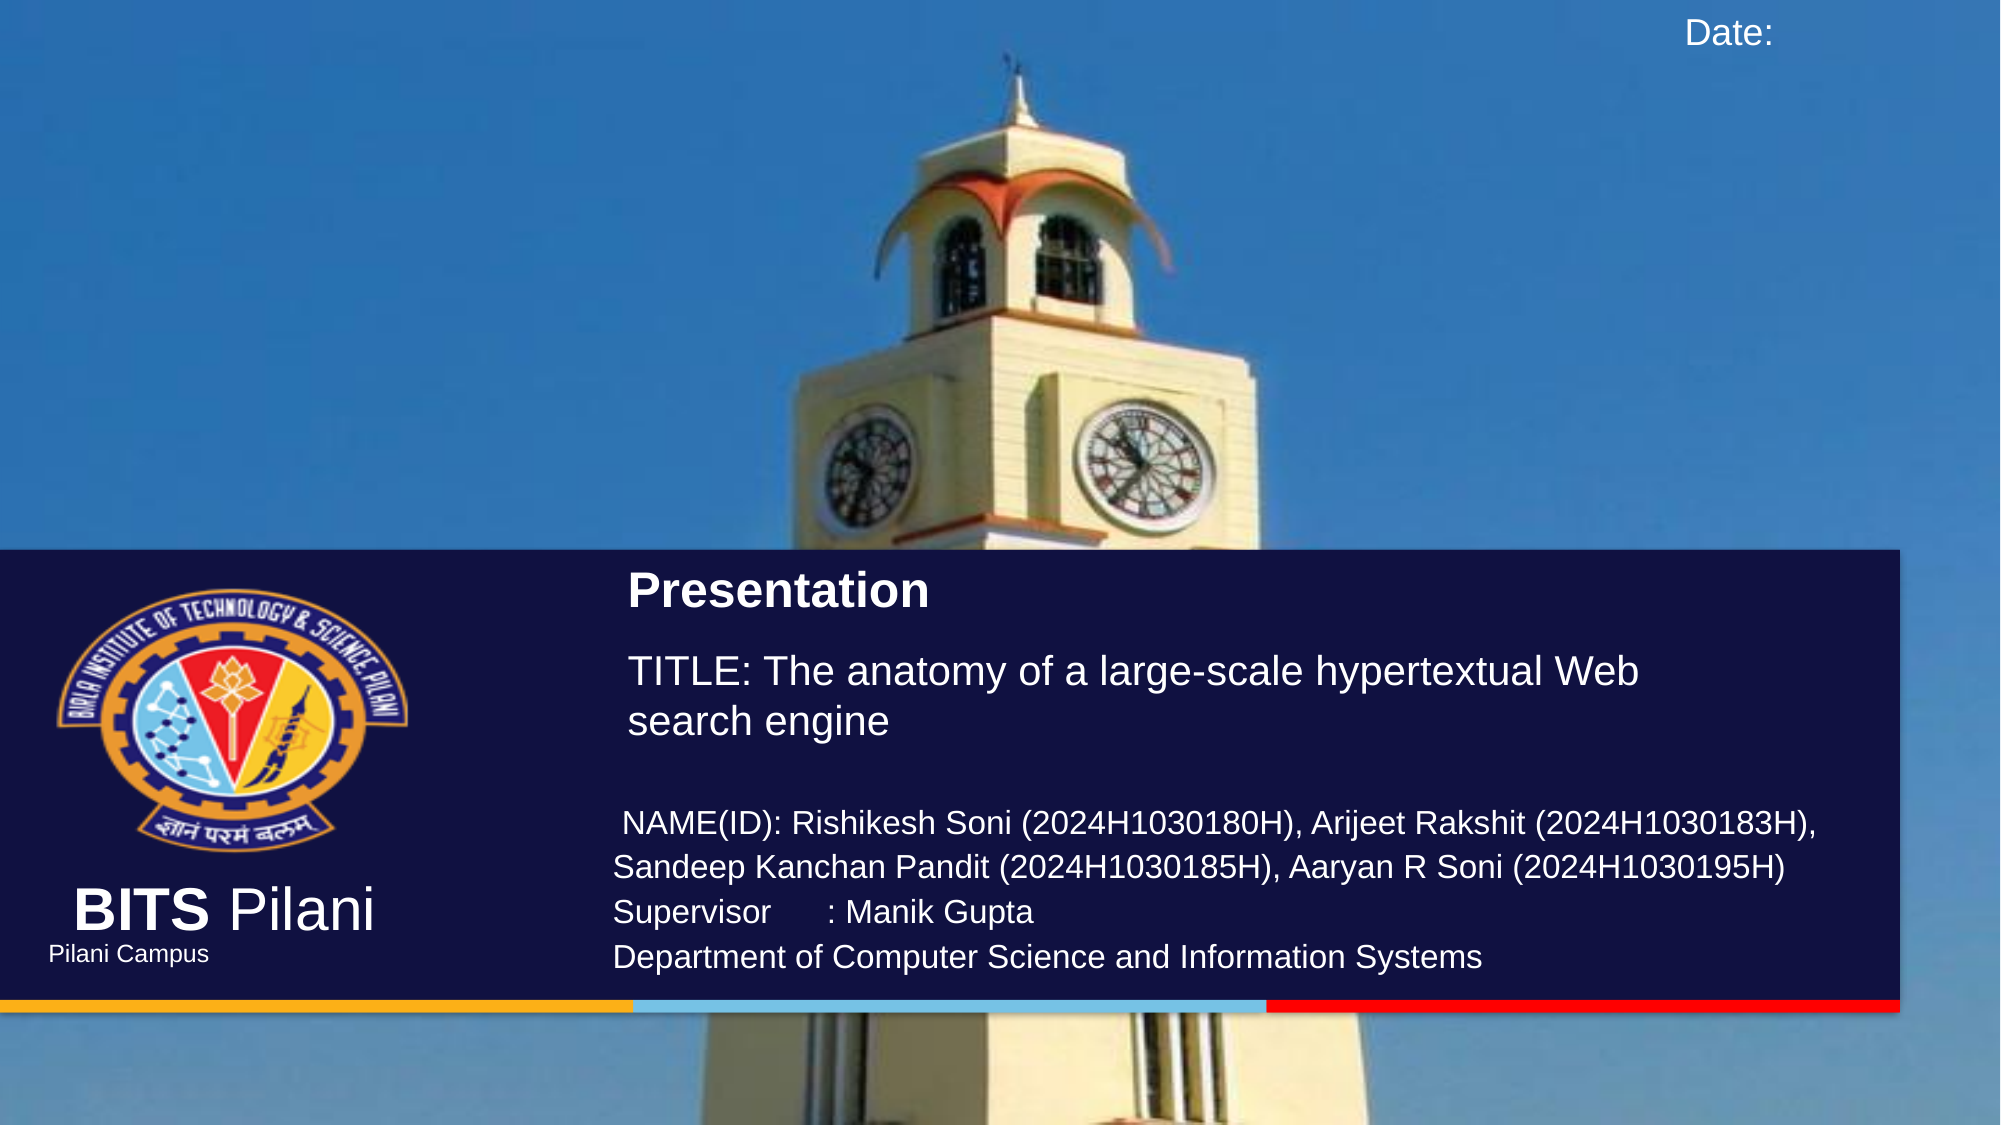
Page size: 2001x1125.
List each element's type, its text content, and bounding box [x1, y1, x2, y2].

picture [0, 0, 2001, 1125]
text_box Date: [1669, 0, 1991, 61]
text_box Presentation [612, 549, 1713, 626]
list NAME(ID): Rishikesh Soni (2024H1030180H), Arijeet Rakshit (2024H1030183H), Sandeep Kanchan Pandit (2024H1030185H), Aaryan R Soni (2024H1030195H) Supervisor : Manik Gupta Department of Computer Science and Information Systems [612, 774, 1911, 975]
text_box TITLE: The anatomy of a large-scale hypertextual Web search engine [612, 626, 1675, 763]
